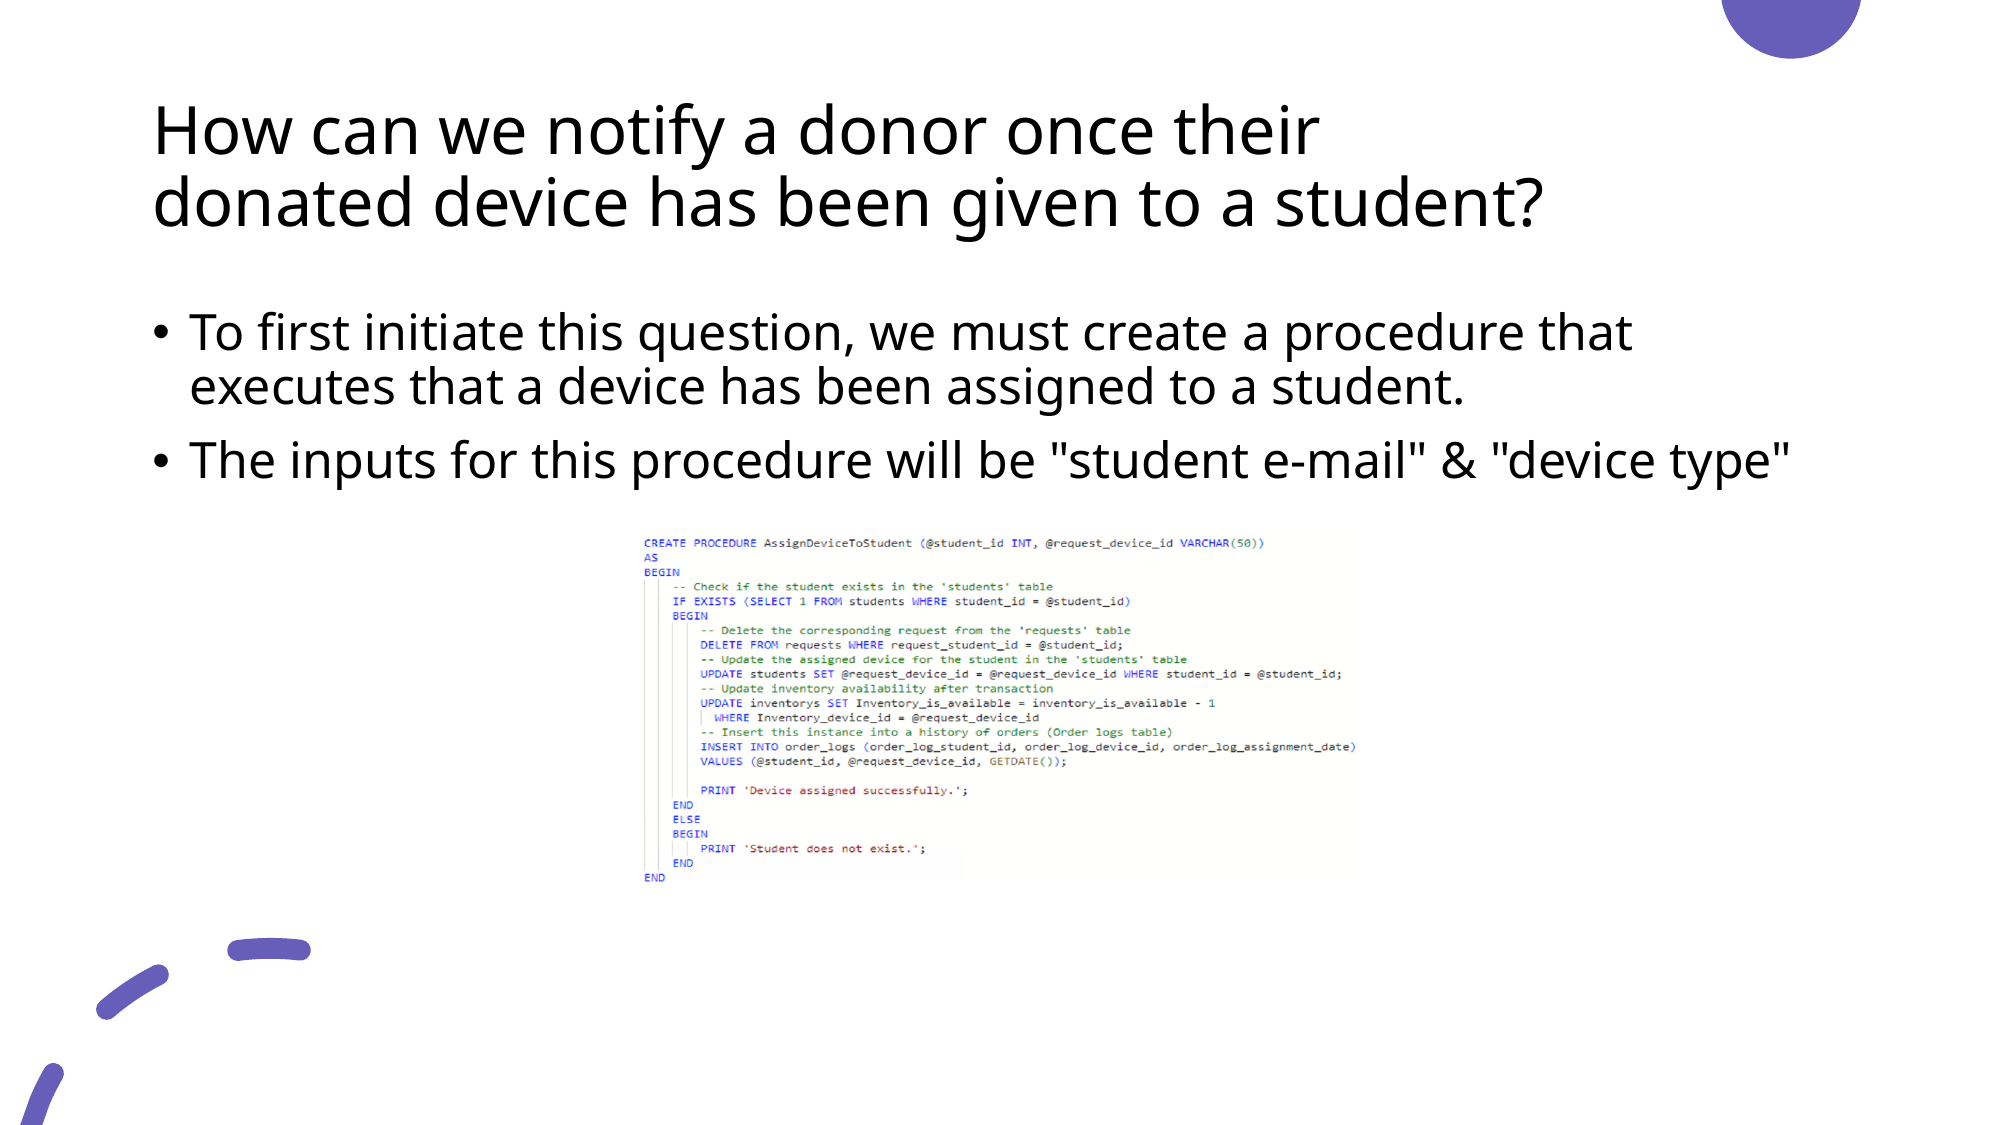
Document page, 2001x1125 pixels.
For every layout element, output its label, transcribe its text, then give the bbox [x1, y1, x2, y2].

title How can we notify a donor once their donated device has been given to a student? [137, 59, 1863, 278]
list To first initiate this question, we must create a procedure that executes that a device has been assigned to a student. The inputs for this procedure will be "student e-mail" & "device type" [137, 299, 1863, 933]
picture [642, 536, 1361, 884]
